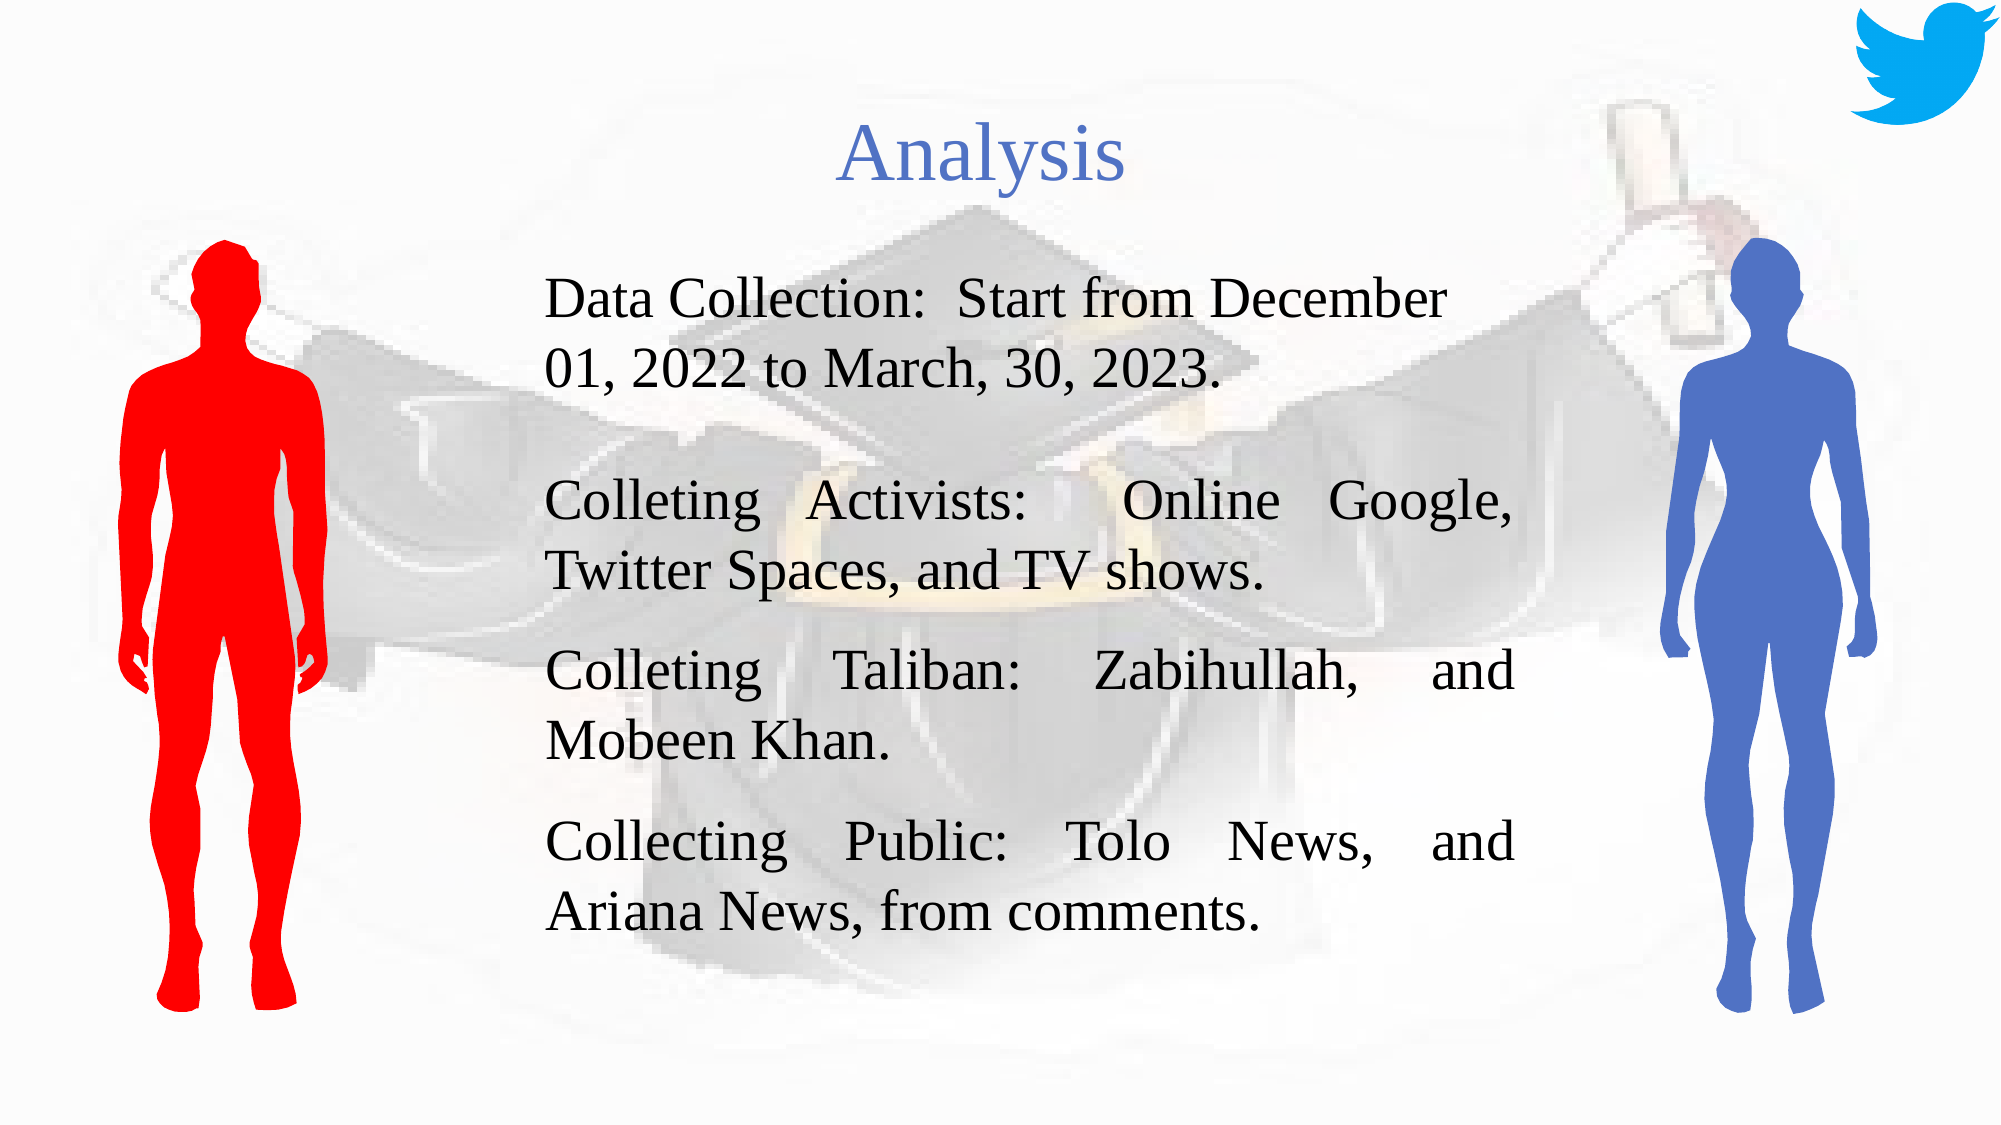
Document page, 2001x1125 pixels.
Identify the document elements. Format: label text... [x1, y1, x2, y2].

text_box [117, 239, 328, 1012]
text_box Collecting Public: Tolo News, and Ariana News, from comments. [530, 794, 1531, 950]
text_box [1659, 237, 1878, 1014]
picture [1849, 0, 2000, 139]
text_box Analysis [235, 89, 1728, 205]
text_box Data Collection: Start from December 01, 2022 to March, 30, 2023. [529, 251, 1500, 407]
text_box Colleting Taliban: Zabihullah, and Mobeen Khan. [530, 624, 1531, 779]
text_box Colleting Activists: Online Google, Twitter Spaces, and TV shows. [529, 453, 1530, 609]
